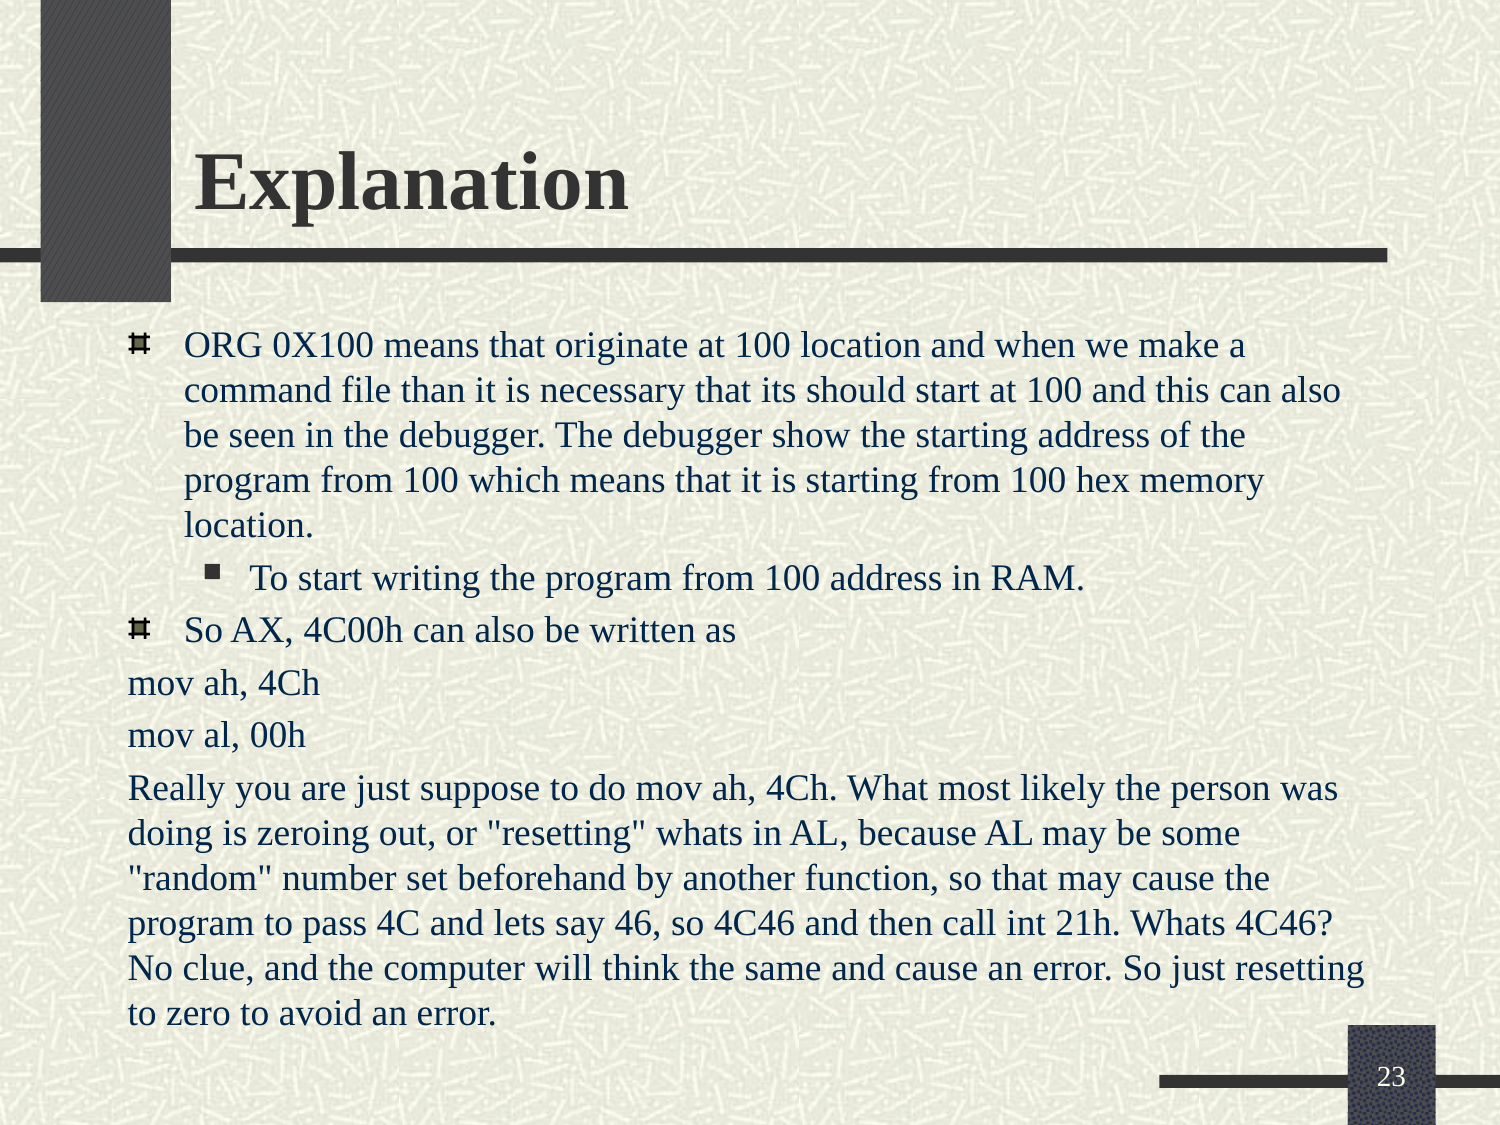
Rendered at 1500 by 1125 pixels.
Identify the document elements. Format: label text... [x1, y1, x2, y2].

picture [0, 0, 1500, 1125]
slide_number 23 [1347, 1025, 1436, 1125]
picture [0, 0, 40, 248]
picture [1436, 1088, 1500, 1125]
list ORG 0X100 means that originate at 100 location and when we make a command file than it is necessary that its should start at 100 and this can also be seen in the debugger. The debugger show the starting address of the program from 100 which means that it is starting from 100 hex memory location. To start writing the program from 100 address in RAM. So AX, 4C00h can also be written as mov ah, 4Ch mov al, 00h Really you are just suppose to do mov ah, 4Ch. What most likely the person was doing is zeroing out, or "resetting" whats in AL, because AL may be some "random" number set beforehand by another function, so that may cause the program to pass 4C and lets say 46, so 4C46 and then call int 21h. Whats 4C46? No clue, and the computer will think the same and cause an error. So just resetting to zero to avoid an error. [112, 312, 1388, 1000]
title Explanation [179, 46, 1455, 235]
